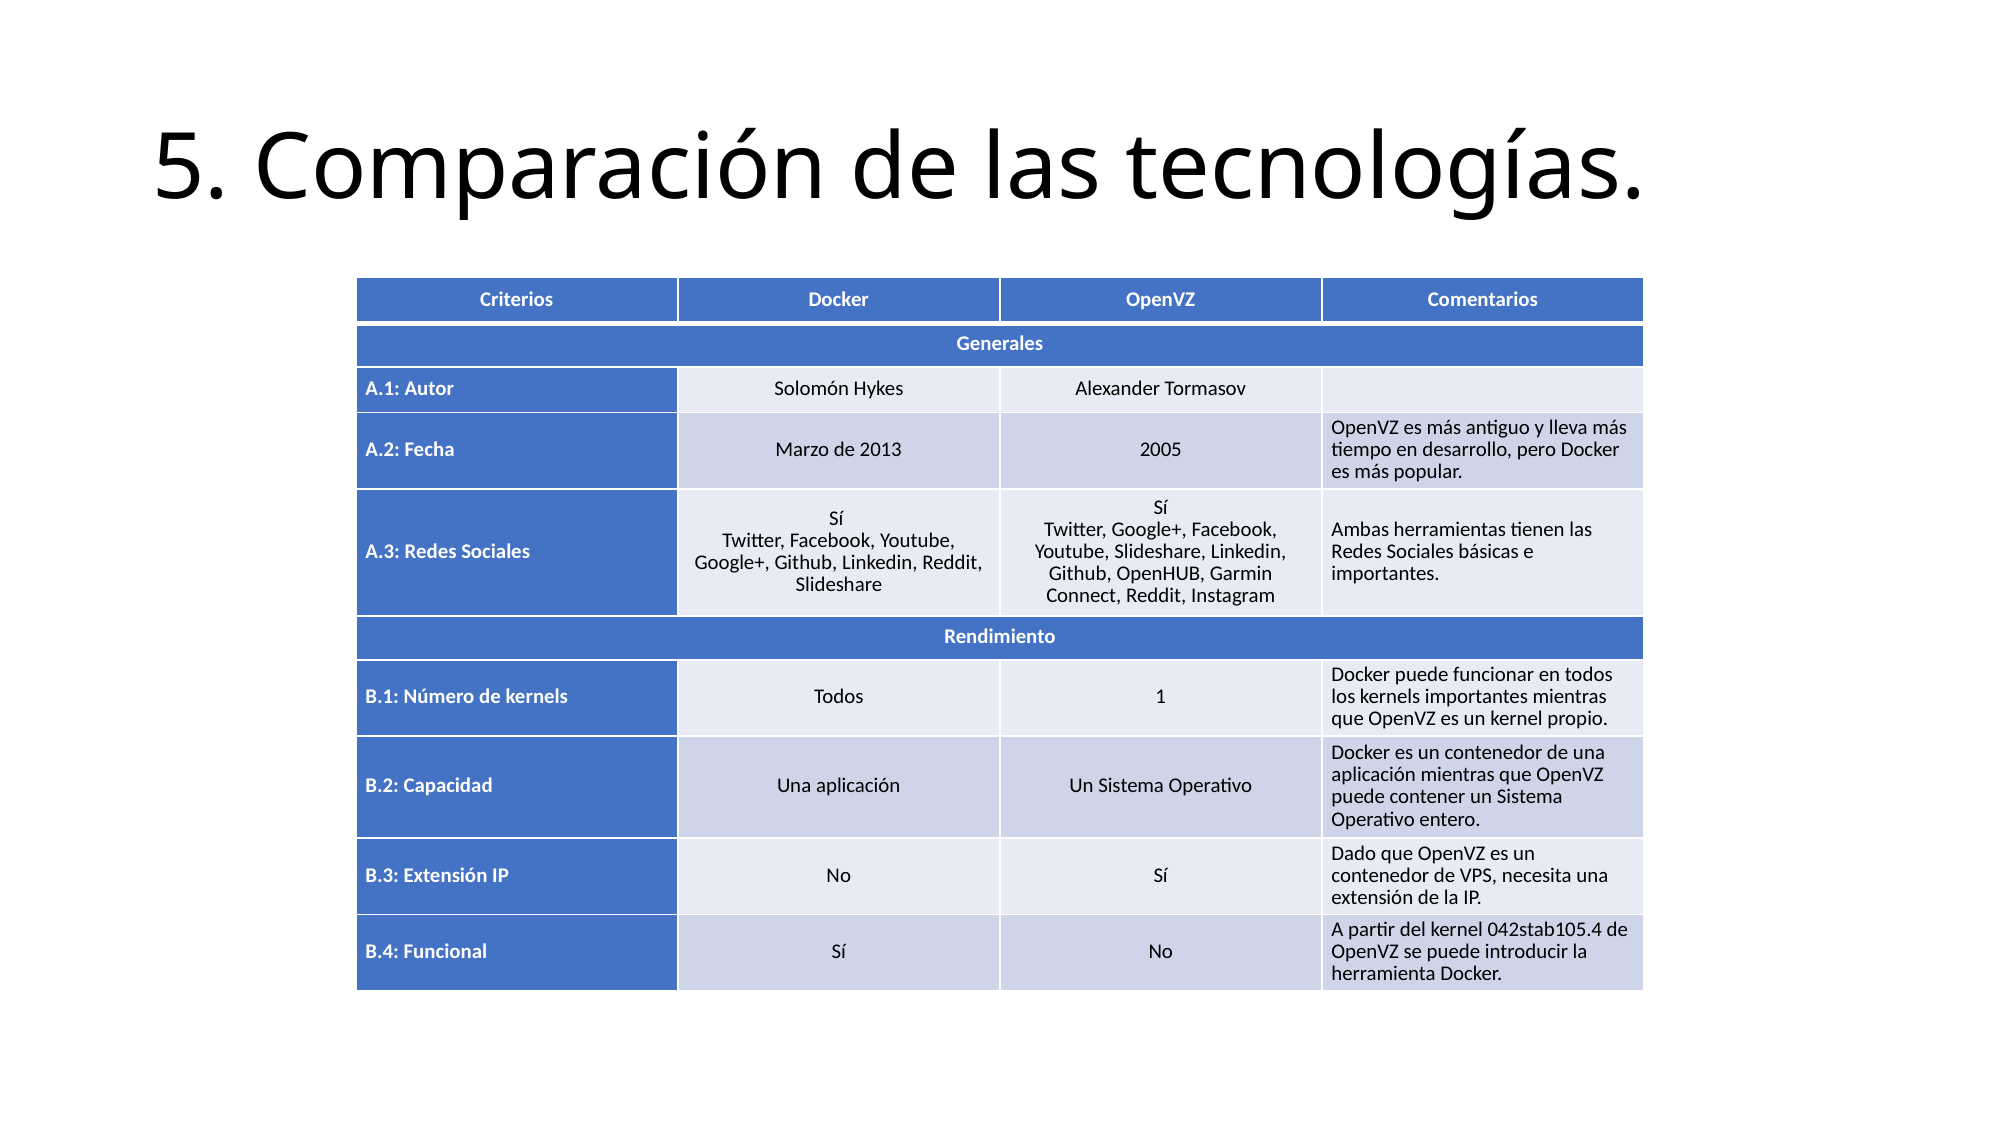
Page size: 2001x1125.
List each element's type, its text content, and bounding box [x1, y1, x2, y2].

table_cell Rendimiento [357, 617, 1643, 659]
table_cell B.1: Número de kernels [357, 661, 677, 735]
table_cell A partir del kernel 042stab105.4 de OpenVZ se puede introducir la herramienta Docker. [1323, 915, 1643, 990]
table_cell Una aplicación [679, 737, 999, 837]
table_cell A.3: Redes Sociales [357, 490, 677, 615]
table_cell No [1001, 915, 1321, 990]
table_cell A.1: Autor [357, 368, 677, 412]
table_cell OpenVZ es más antiguo y lleva más tiempo en desarrollo, pero Docker es más popular. [1323, 413, 1643, 488]
table_header Criterios [357, 278, 677, 321]
table_cell Solomón Hykes [679, 368, 999, 412]
table_cell A.2: Fecha [357, 413, 677, 488]
table_header OpenVZ [1001, 278, 1321, 321]
table_cell Docker puede funcionar en todos los kernels importantes mientras que OpenVZ es un kernel propio. [1323, 661, 1643, 735]
table_cell Docker es un contenedor de una aplicación mientras que OpenVZ puede contener un Sistema Operativo entero. [1323, 737, 1643, 837]
table_cell Generales [357, 326, 1643, 366]
table_cell 2005 [1001, 413, 1321, 488]
table_cell Sí Twitter, Google+, Facebook, Youtube, Slideshare, Linkedin, Github, OpenHUB, Garmin Connect, Reddit, Instagram [1001, 490, 1321, 615]
table_header Docker [679, 278, 999, 321]
table_cell [1323, 368, 1643, 412]
table_cell B.4: Funcional [357, 915, 677, 990]
table_cell Ambas herramientas tienen las Redes Sociales básicas e importantes. [1323, 490, 1643, 615]
table_cell Todos [679, 661, 999, 735]
table_cell Sí [1001, 839, 1321, 914]
table_cell Un Sistema Operativo [1001, 737, 1321, 837]
table_cell No [679, 839, 999, 914]
table_cell Sí Twitter, Facebook, Youtube, Google+, Github, Linkedin, Reddit, Slideshare [679, 490, 999, 615]
table_cell B.3: Extensión IP [357, 839, 677, 914]
table_cell Dado que OpenVZ es un contenedor de VPS, necesita una extensión de la IP. [1323, 839, 1643, 914]
table_cell 1 [1001, 661, 1321, 735]
table_cell Alexander Tormasov [1001, 368, 1321, 412]
title 5. Comparación de las tecnologías. [137, 59, 1863, 278]
table_cell Marzo de 2013 [679, 413, 999, 488]
table_header Comentarios [1323, 278, 1643, 321]
table_cell B.2: Capacidad [357, 737, 677, 837]
table_cell Sí [679, 915, 999, 990]
